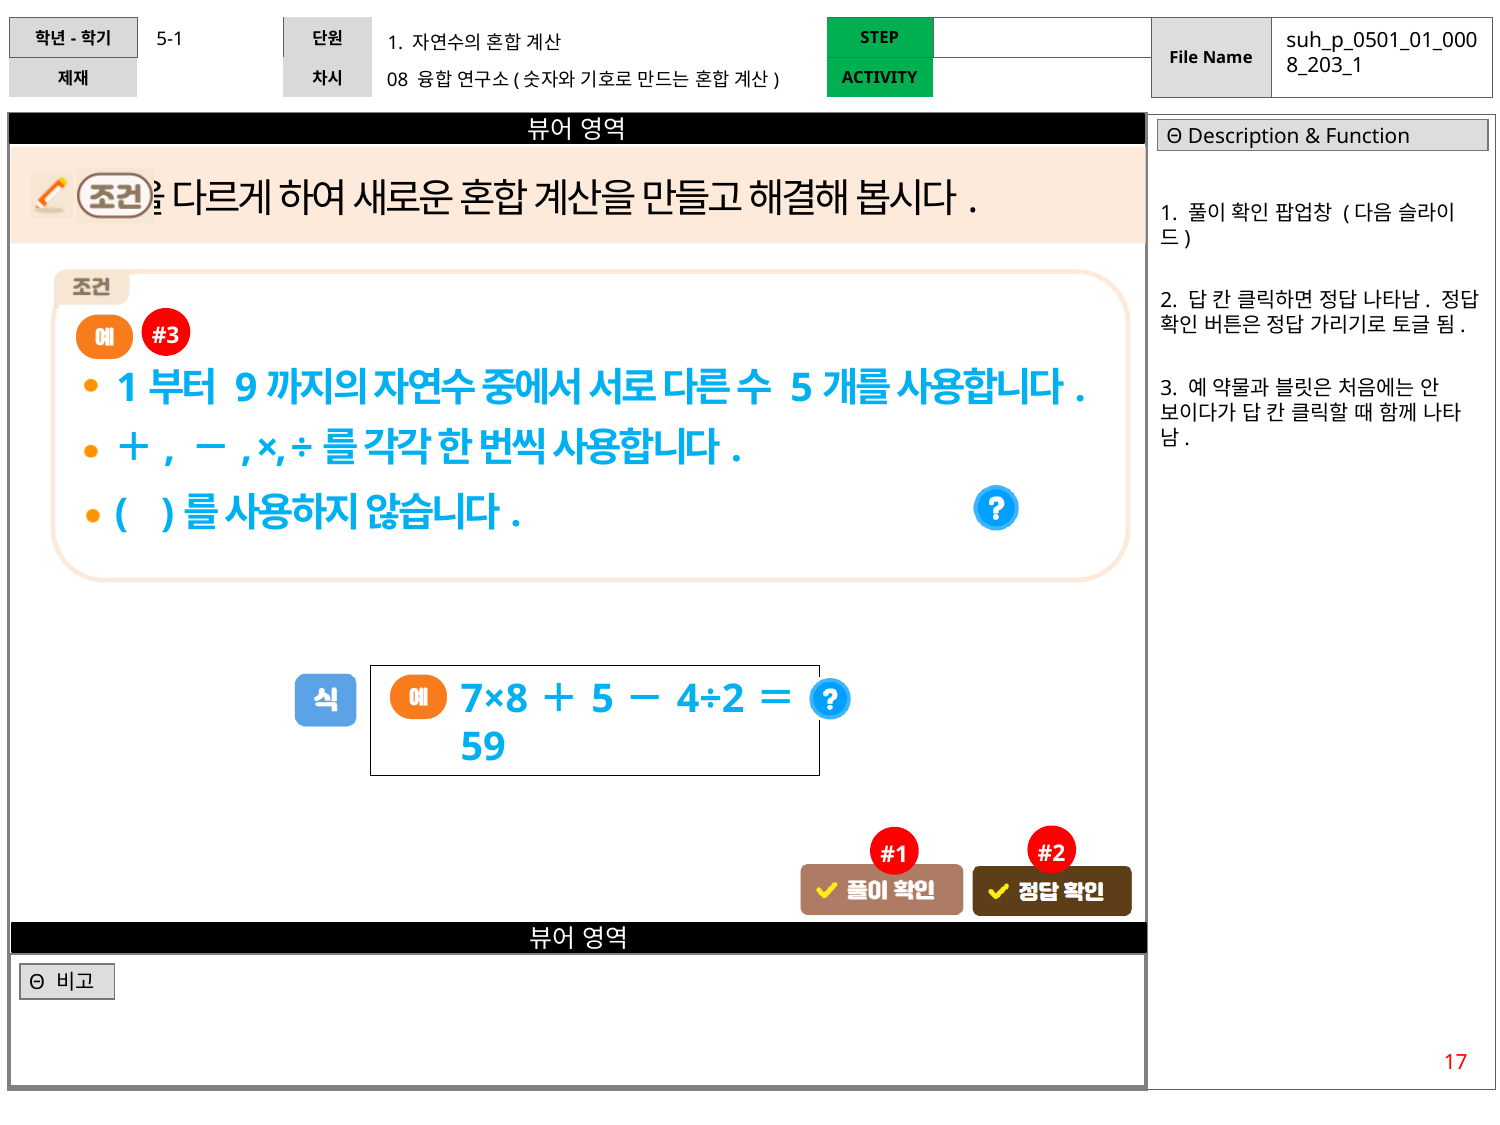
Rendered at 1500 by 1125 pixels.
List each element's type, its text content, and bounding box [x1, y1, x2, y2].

picture [807, 677, 851, 721]
text_box ＋, －, ×, ÷를 각각 한 번씩 사용합니다. [100, 414, 1111, 477]
text_box #2 [1025, 823, 1079, 861]
picture [54, 265, 134, 308]
picture [387, 672, 448, 721]
picture [798, 861, 964, 917]
picture [971, 484, 1019, 532]
picture [74, 311, 134, 360]
picture [971, 863, 1134, 917]
text_box 1. 자연수의 혼합 계산 [372, 23, 828, 48]
text_box #3 [139, 305, 193, 358]
picture [85, 507, 102, 526]
text_box ( )를 사용하지 않습니다. [100, 479, 1111, 542]
picture [83, 377, 100, 396]
text_box [9, 145, 1148, 246]
picture [31, 173, 73, 218]
table_header Θ Description & Function [1158, 120, 1487, 150]
text_box 을 다르게 하여 새로운 혼합 계산을 만들고 해결해 봅시다. [63, 165, 1150, 228]
text_box suh_p_0501_01_0008_203_1 [1271, 18, 1500, 84]
text_box [50, 269, 1131, 583]
text_box 08 융합 연구소(숫자와 기호로 만드는 혼합 계산) [372, 60, 821, 96]
text_box 7×8＋5－4÷2＝59 [370, 665, 820, 776]
text_box 1. 풀이 확인 팝업창 (다음 슬라이드) 2. 답 칸 클릭하면 정답 나타남. 정답 확인 버튼은 정답 가리기로 토글 됨. 3. 예 약물과 블릿은 처음에는 안 보이다가 답 칸 클릭할 때 함께 나타남. [1145, 160, 1500, 457]
picture [76, 167, 154, 223]
text_box #1 [867, 824, 921, 859]
text_box 5-1 [141, 18, 284, 55]
text_box 1부터 9까지의 자연수 중에서 서로 다른 수 5개를 사용합니다. [101, 354, 1128, 417]
picture [83, 443, 100, 462]
picture [293, 668, 360, 729]
